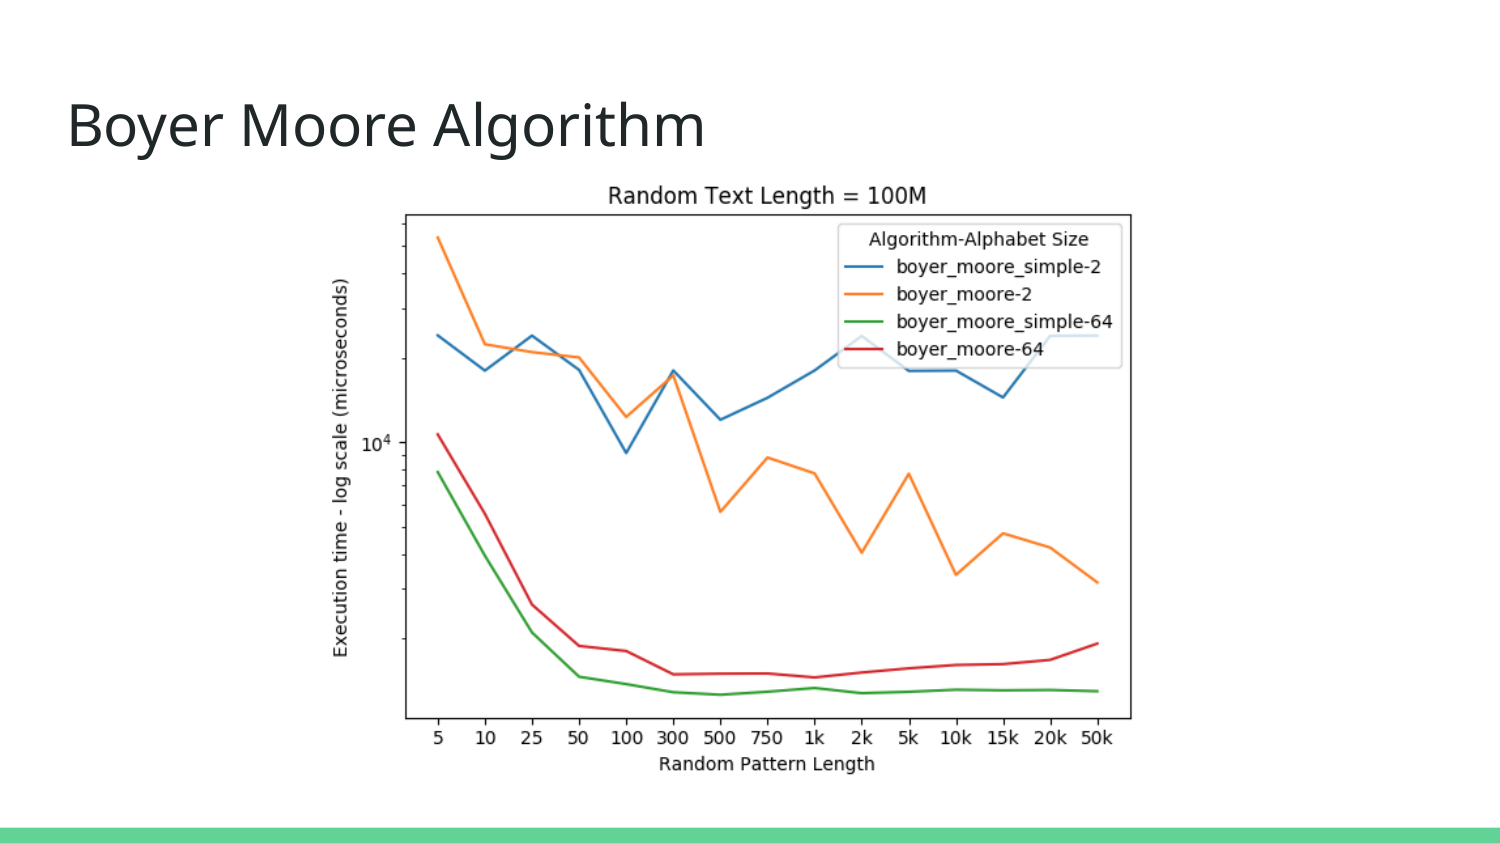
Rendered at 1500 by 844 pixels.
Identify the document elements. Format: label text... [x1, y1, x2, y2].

picture [313, 166, 1151, 794]
title Boyer Moore Algorithm [51, 72, 1449, 167]
